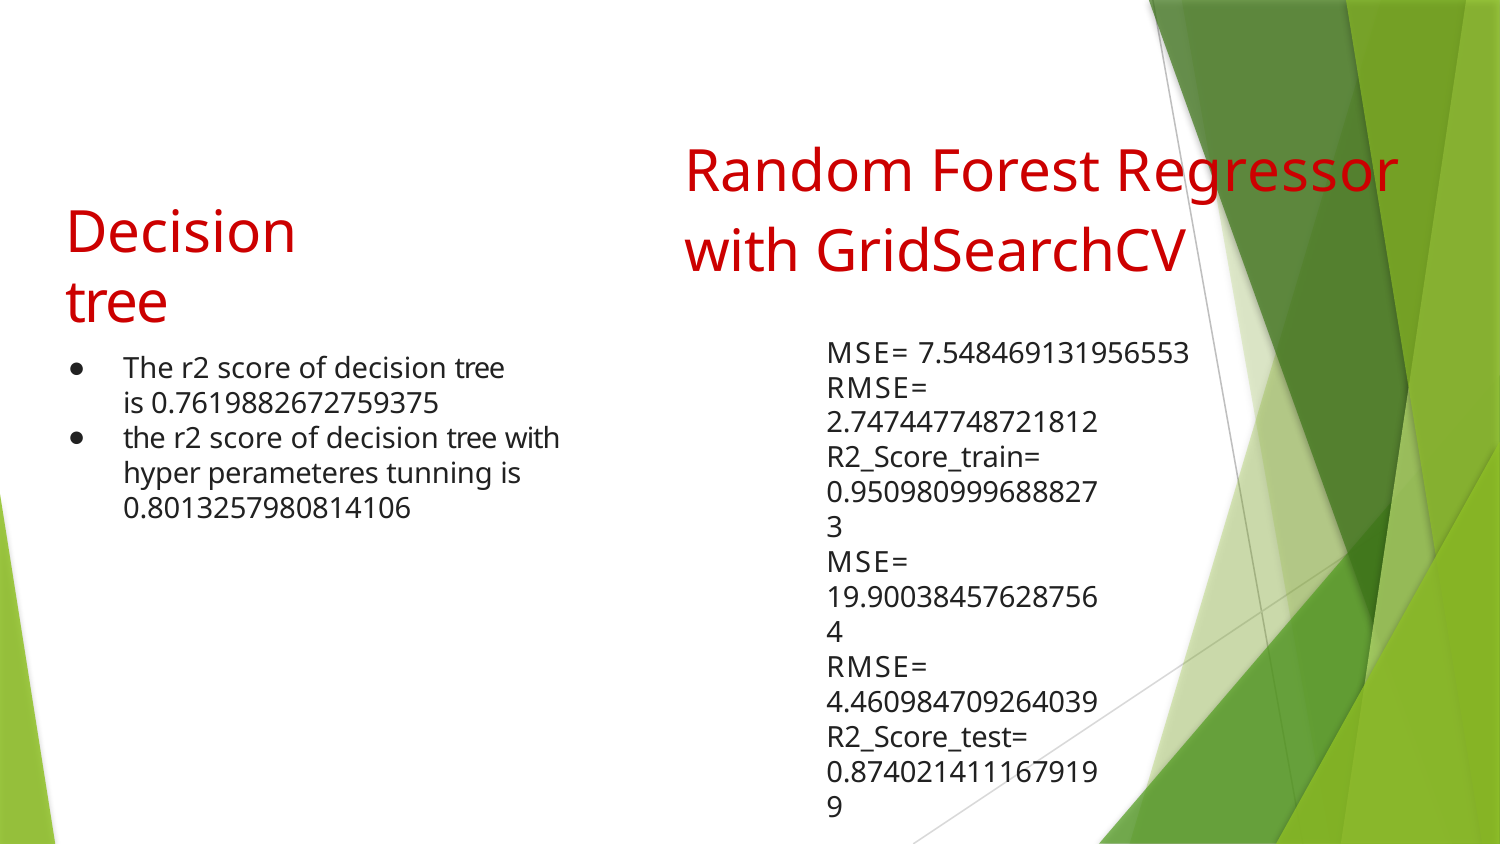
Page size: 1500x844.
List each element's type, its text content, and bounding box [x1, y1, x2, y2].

title Random Forest Regressor with GridSearchCV [682, 121, 1483, 283]
text_box MSE= 7.548469131956553 RMSE= 2.747447748721812 R2_Score_train= 0.9509809996888273 MSE= 19.900384576287564 RMSE= 4.460984709264039 R2_Score_test= 0.8740214111679199 [824, 331, 1199, 824]
text_box Decision tree [63, 192, 405, 335]
text_box The r2 score of decision tree is 0.7619882672759375 the r2 score of decision tree with hyper perameteres tunning is 0.8013257980814106 [65, 347, 627, 525]
